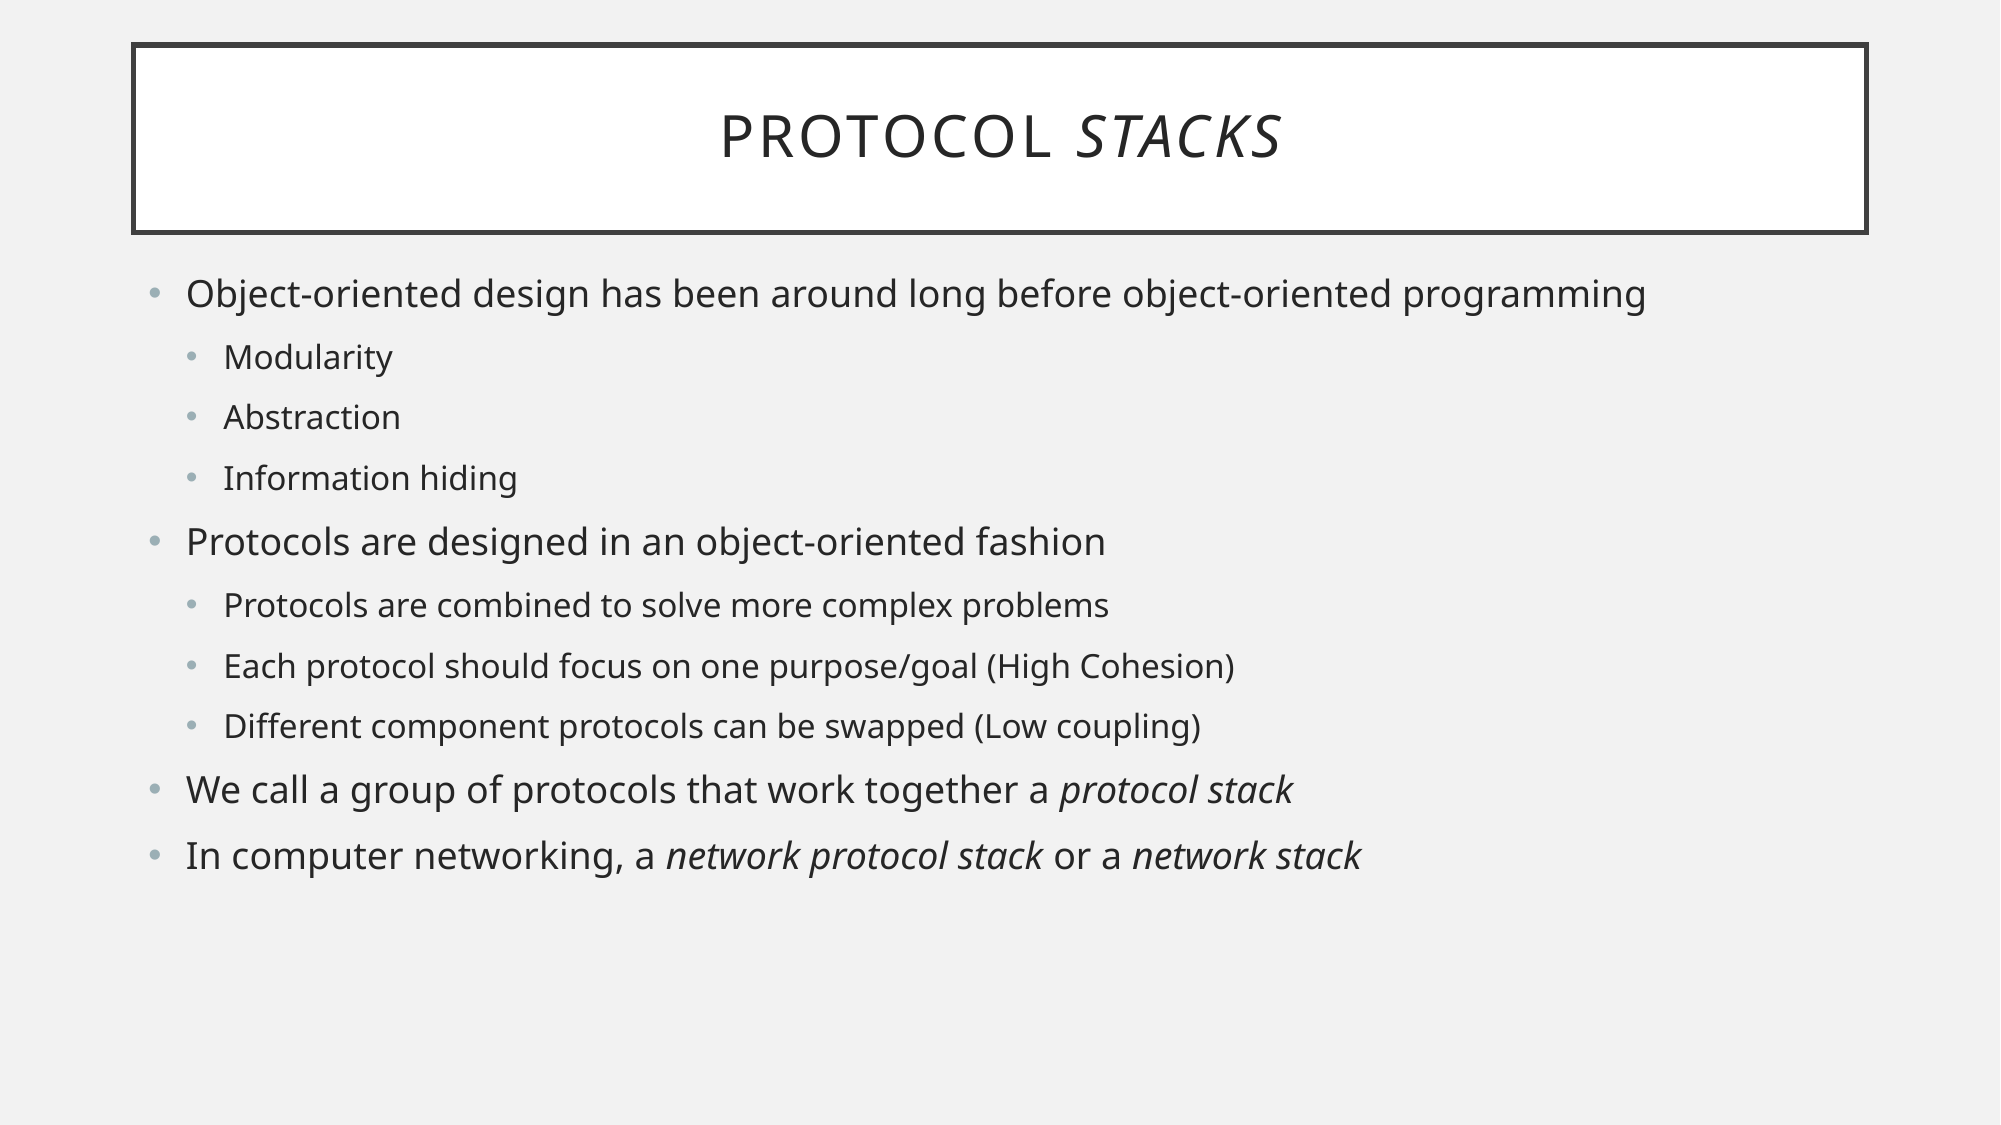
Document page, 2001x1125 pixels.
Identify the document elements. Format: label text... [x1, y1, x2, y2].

list Object-oriented design has been around long before object-oriented programming Modularity Abstraction Information hiding Protocols are designed in an object-oriented fashion Protocols are combined to solve more complex problems Each protocol should focus on one purpose/goal (High Cohesion) Different component protocols can be swapped (Low coupling) We call a group of protocols that work together a protocol stack In computer networking, a network protocol stack or a network stack [133, 262, 1867, 938]
title Protocol Stacks [131, 42, 1869, 235]
